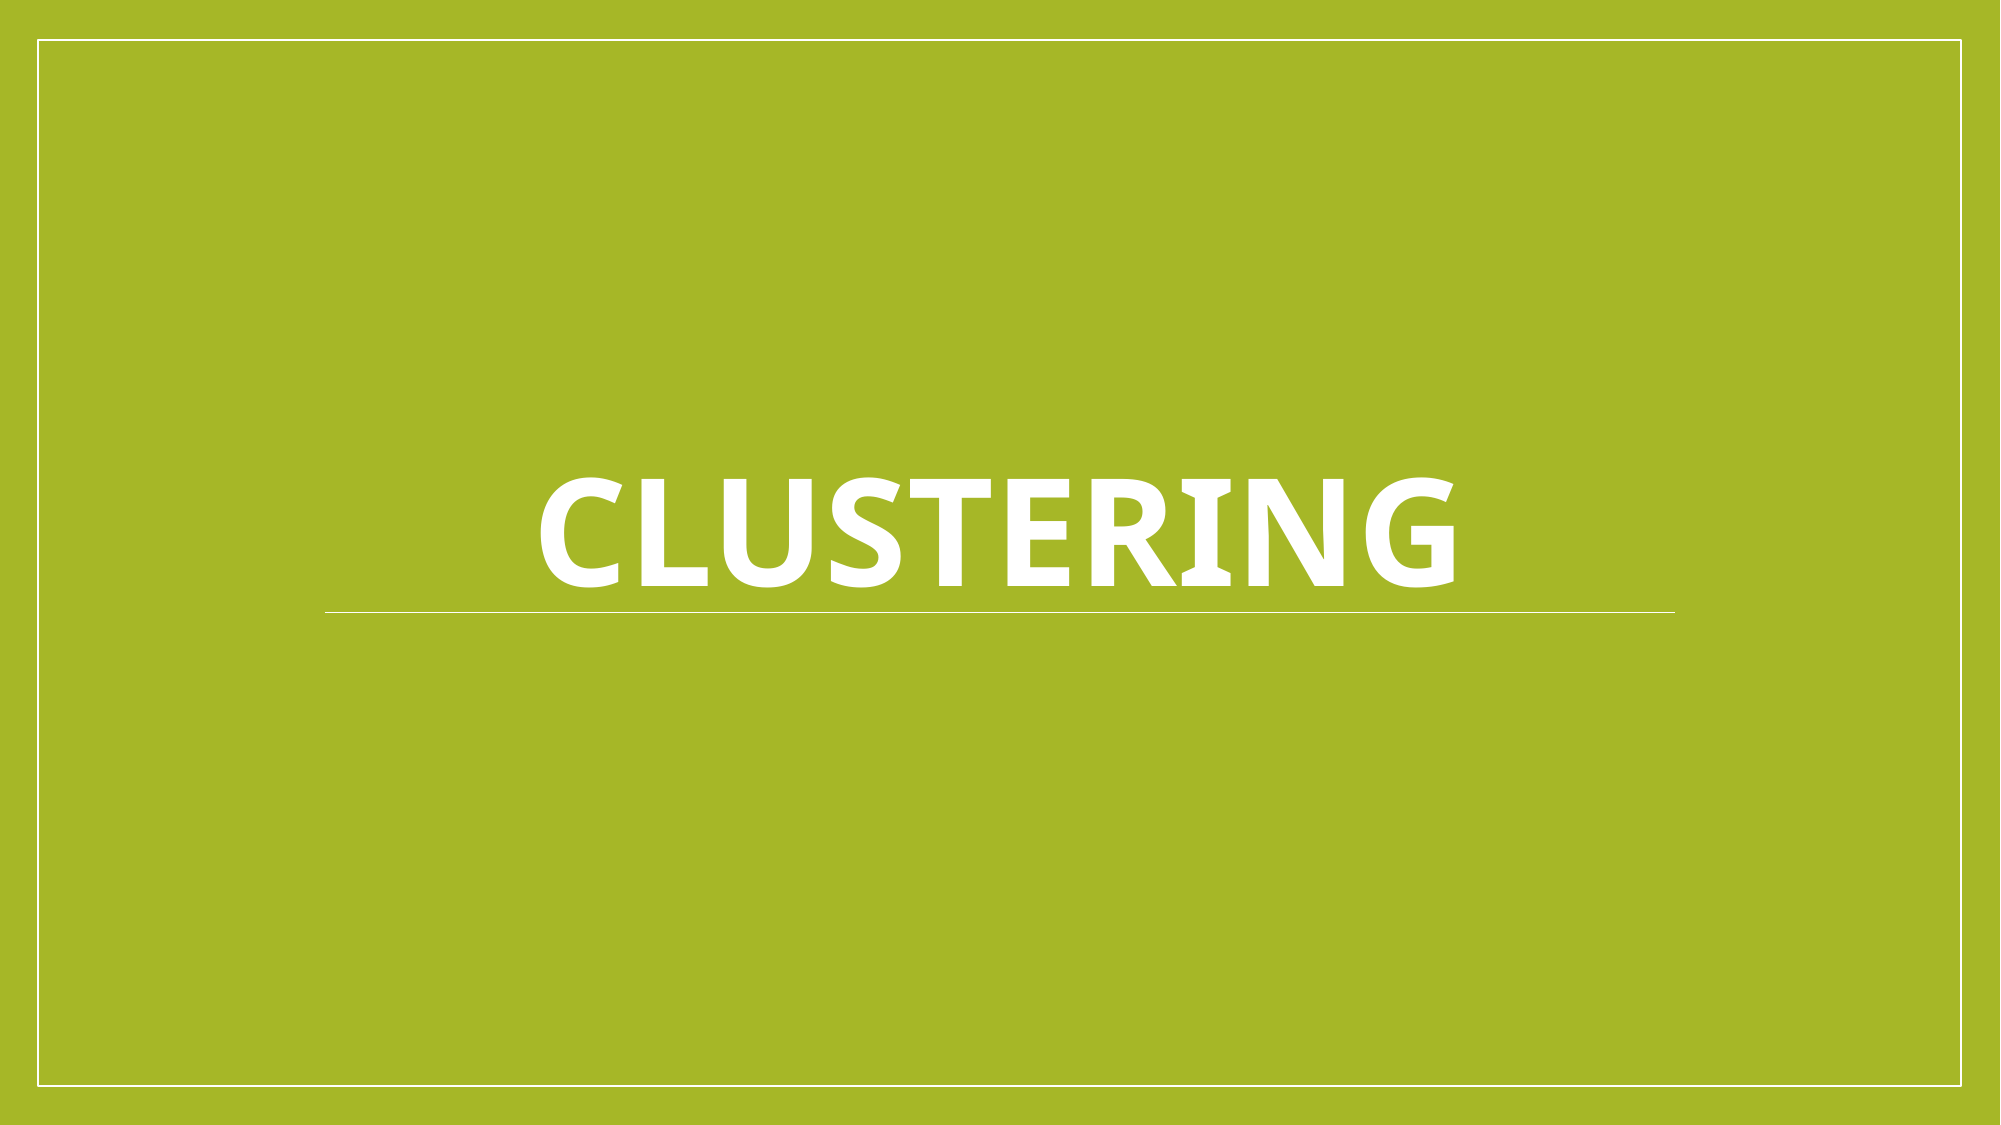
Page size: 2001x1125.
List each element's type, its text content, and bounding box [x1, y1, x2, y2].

title Clustering [182, 144, 1818, 625]
